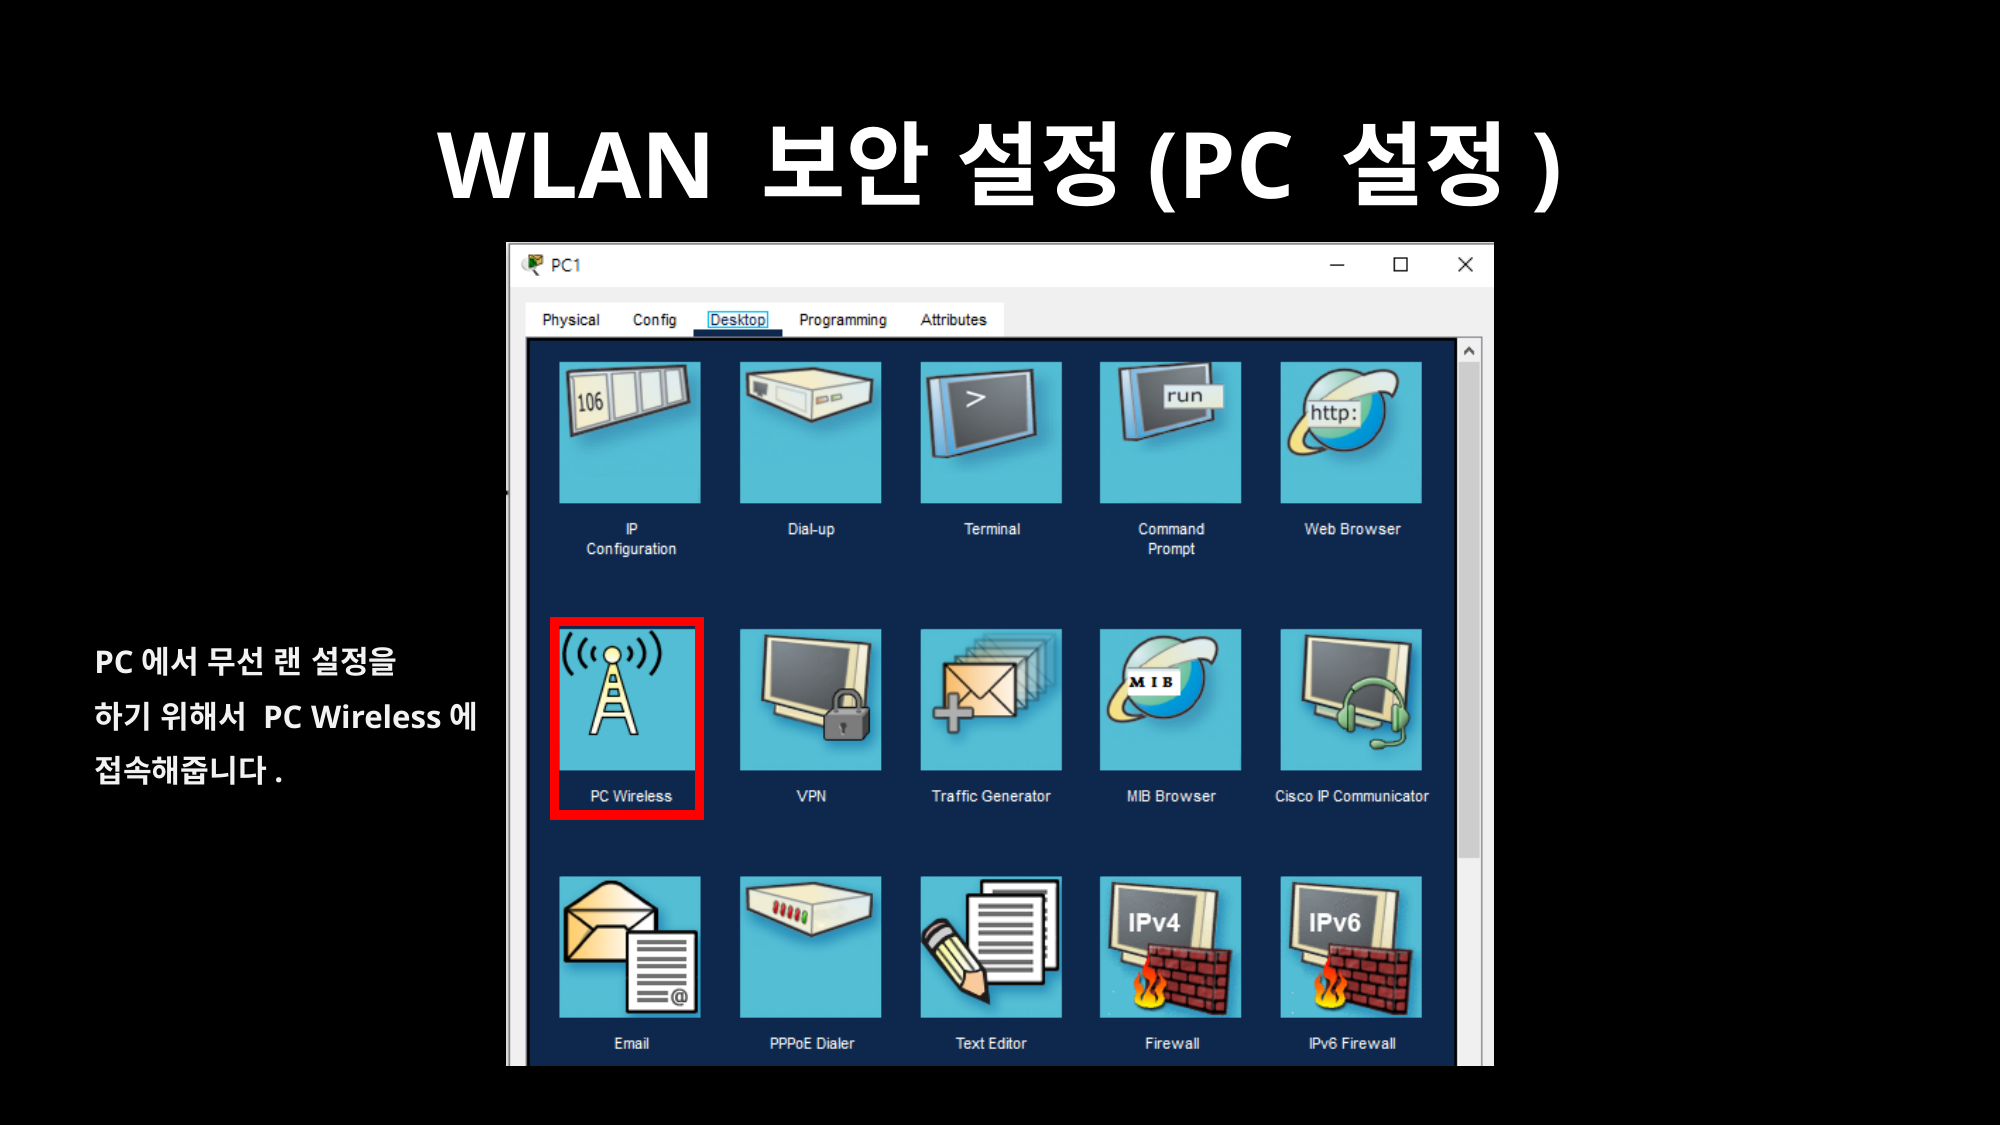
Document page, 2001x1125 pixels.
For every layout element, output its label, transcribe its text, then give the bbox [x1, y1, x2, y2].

text_box PC에서 무선 랜 설정을 하기 위해서 PC Wireless에 접속해줍니다. [79, 639, 506, 816]
title WLAN 보안 설정(PC 설정) [137, 59, 1863, 278]
picture [506, 242, 1494, 1066]
